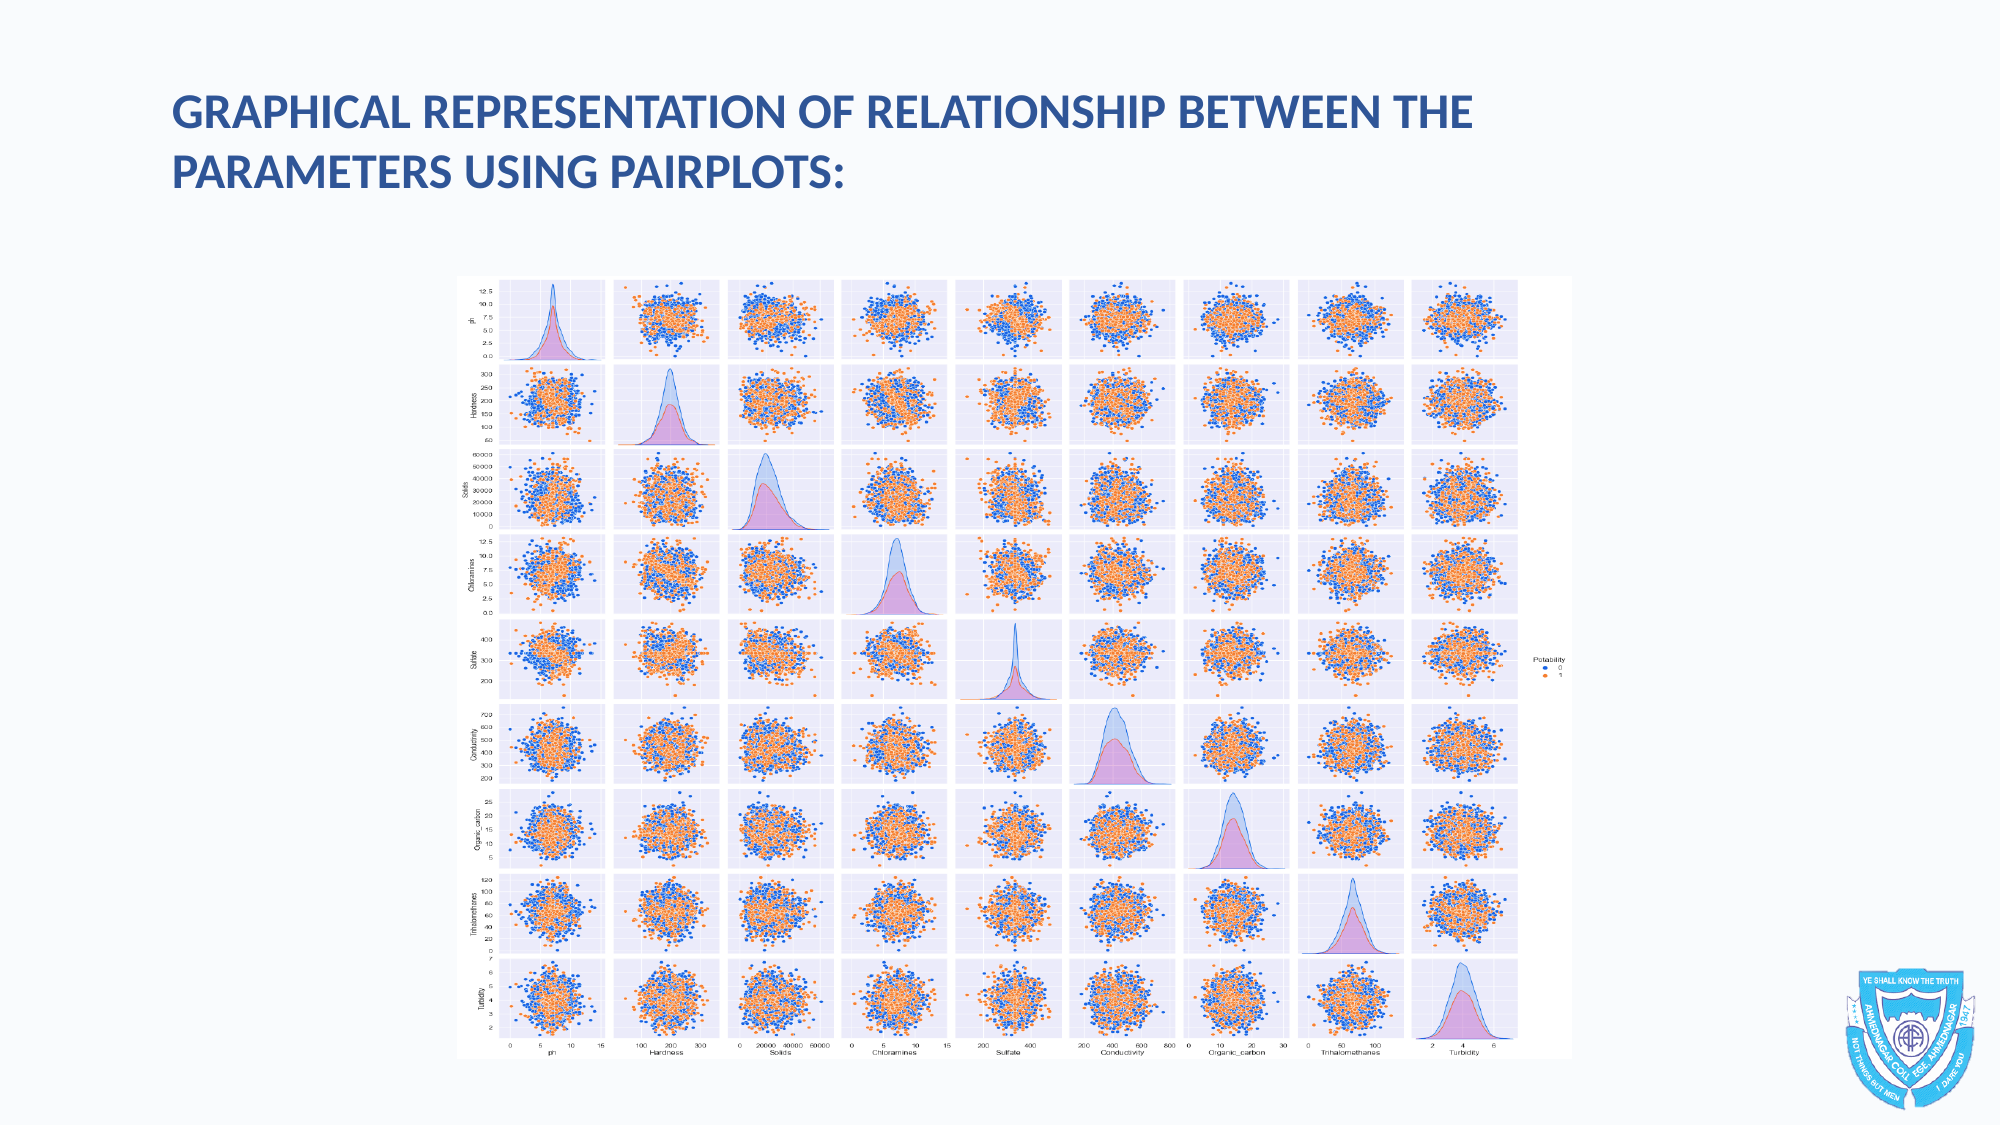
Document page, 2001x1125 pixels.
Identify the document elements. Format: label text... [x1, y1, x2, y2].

text_box GRAPHICAL REPRESENTATION OF RELATIONSHIP BETWEEN THE PARAMETERS USING PAIRPLOTS: [157, 71, 1761, 207]
picture [1820, 945, 2000, 1125]
picture [457, 276, 1572, 1059]
